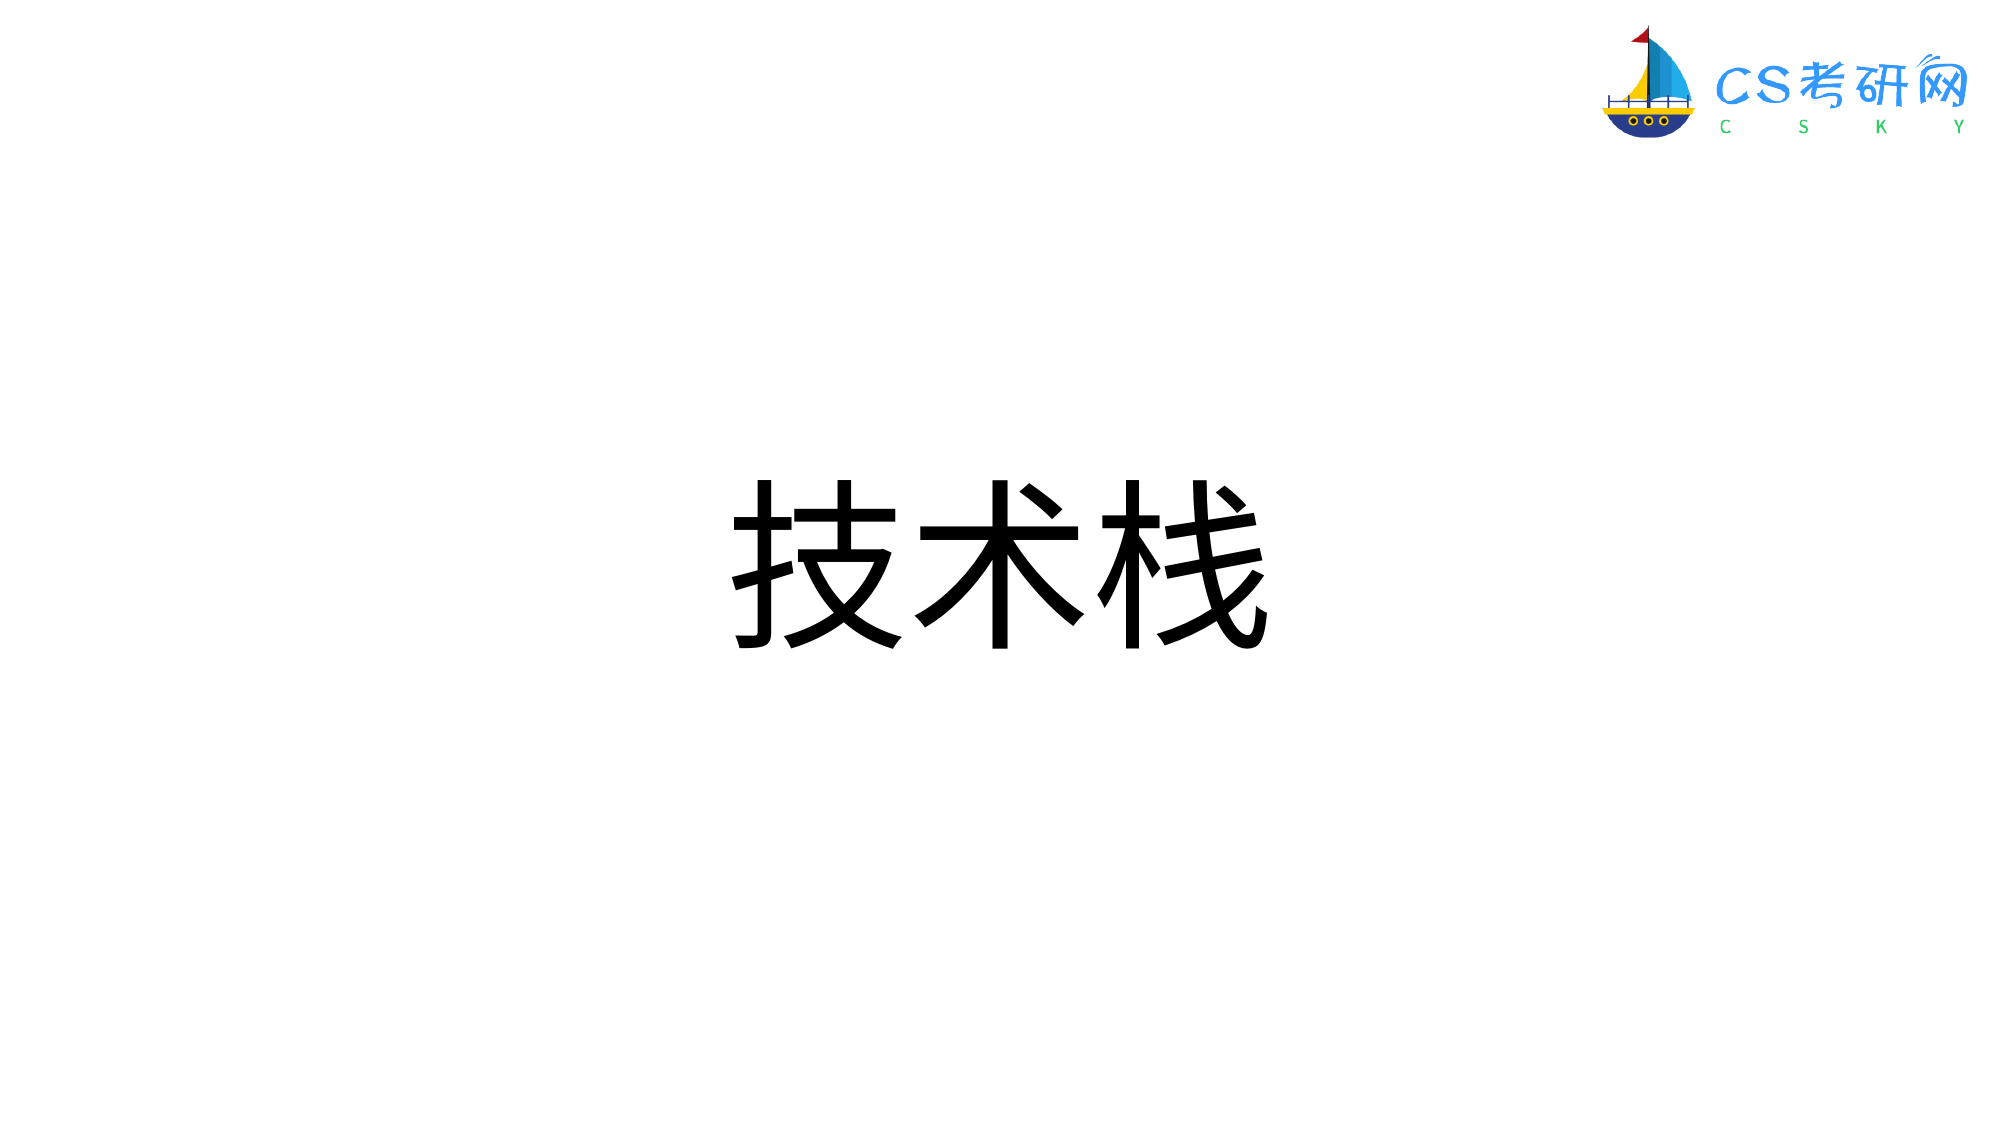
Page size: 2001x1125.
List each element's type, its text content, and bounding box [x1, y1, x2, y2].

text_box 技术栈 [710, 443, 1290, 679]
picture [1571, 17, 2000, 145]
